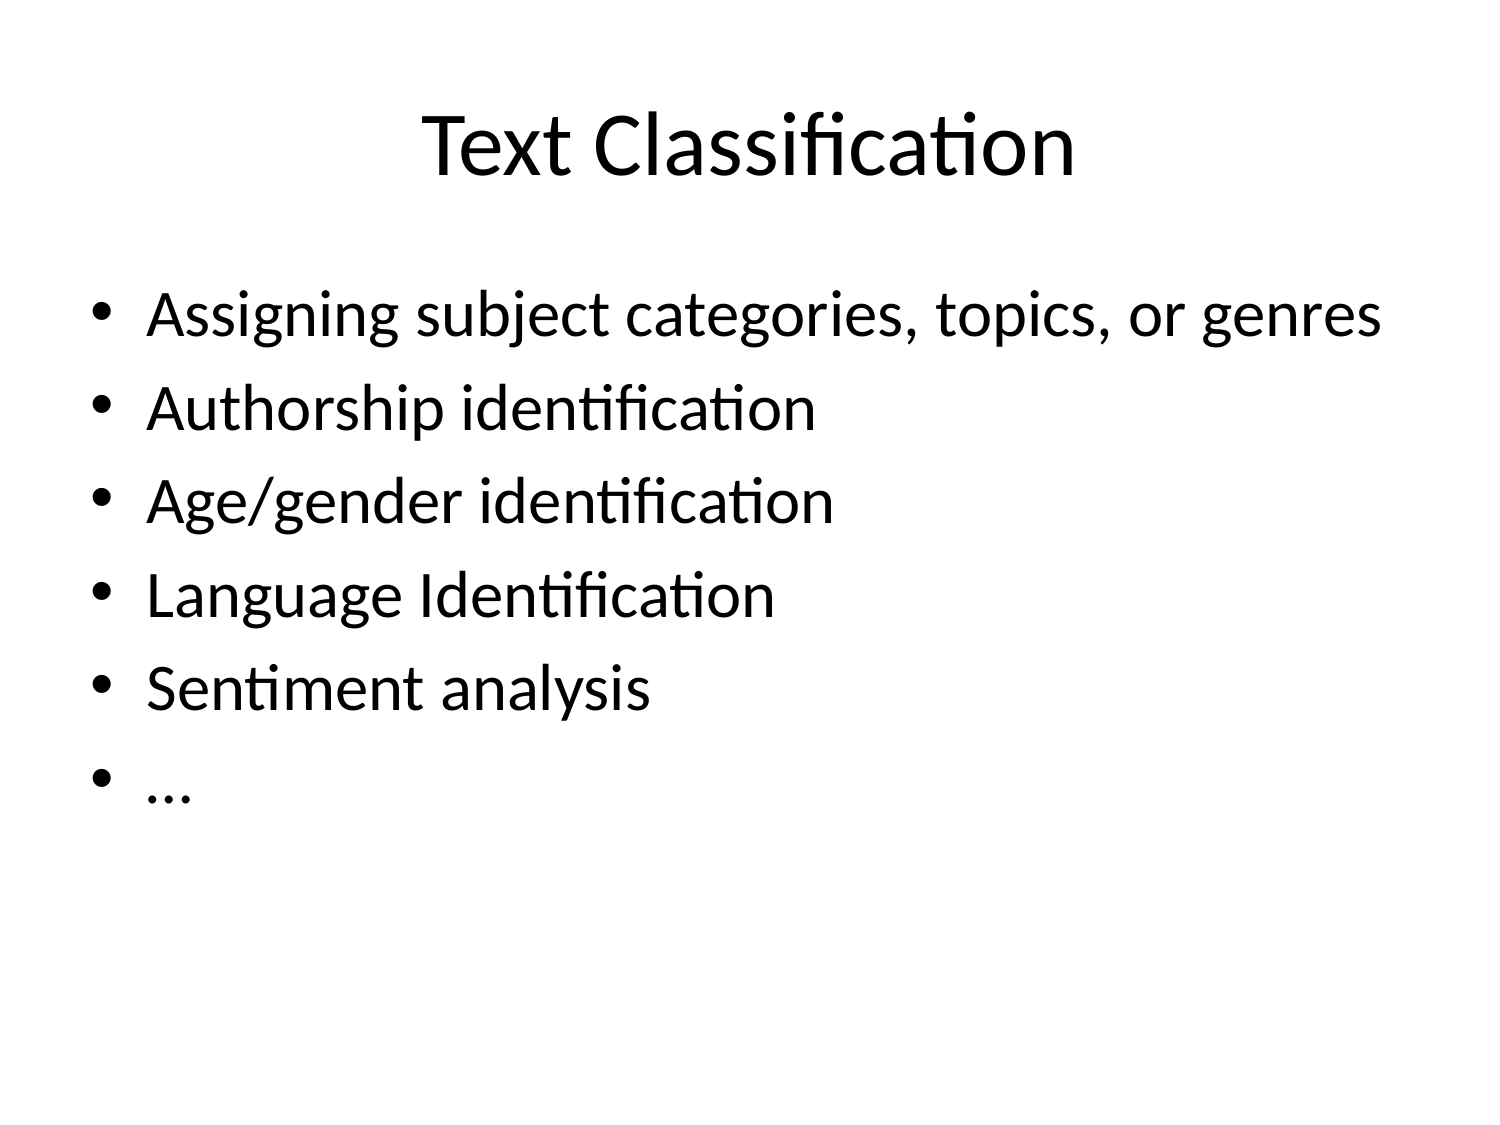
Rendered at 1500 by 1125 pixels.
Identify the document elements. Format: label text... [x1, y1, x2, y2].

title Text Classification [75, 45, 1425, 233]
list Assigning subject categories, topics, or genres Authorship identification Age/gender identification Language Identification Sentiment analysis … [75, 262, 1425, 1005]
